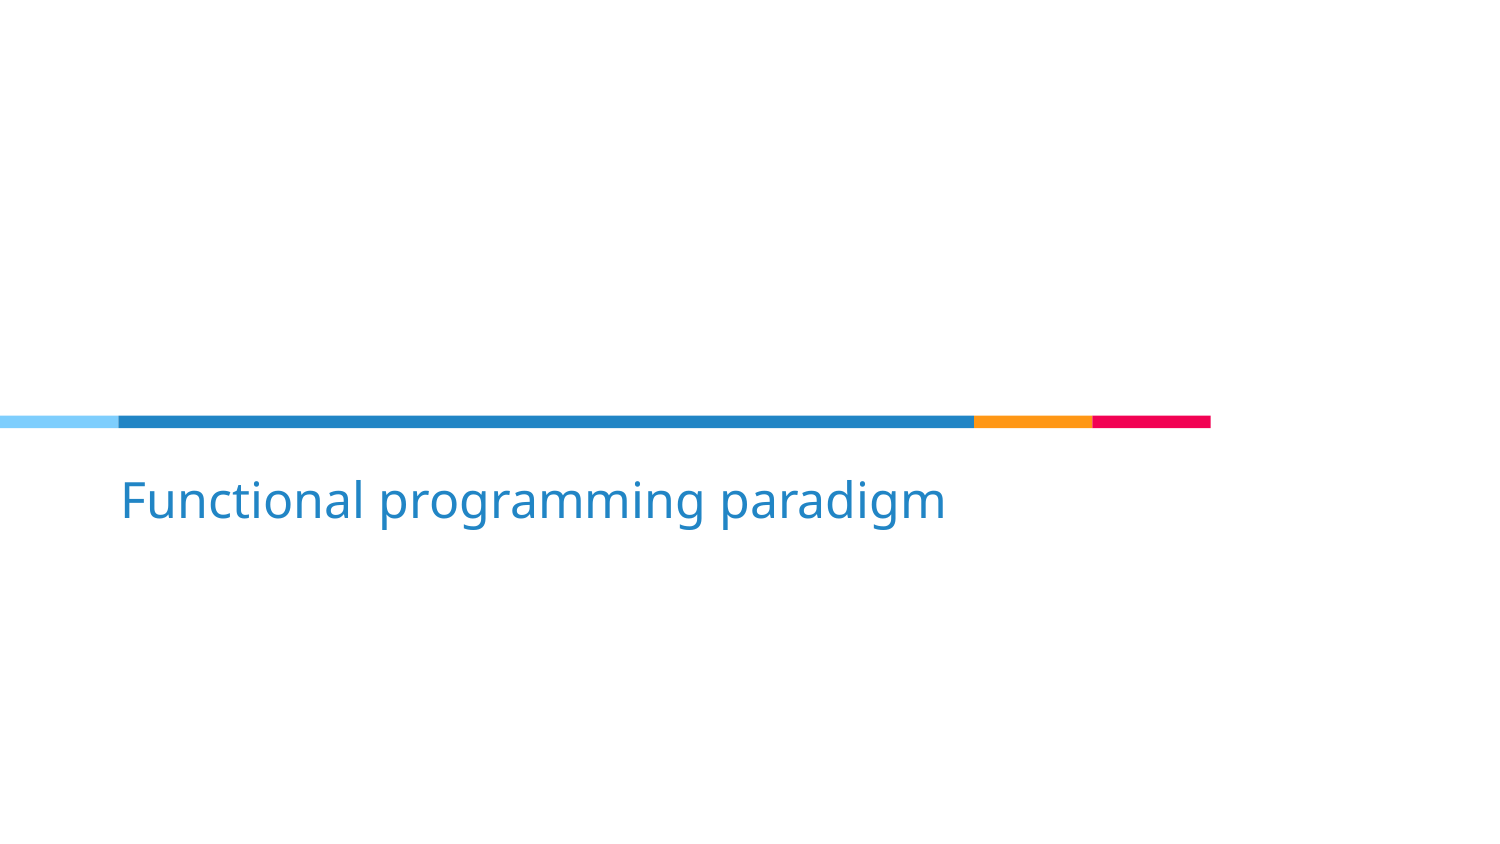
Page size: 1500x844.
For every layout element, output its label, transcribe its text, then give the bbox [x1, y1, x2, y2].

text_box Functional programming paradigm [105, 453, 1211, 644]
